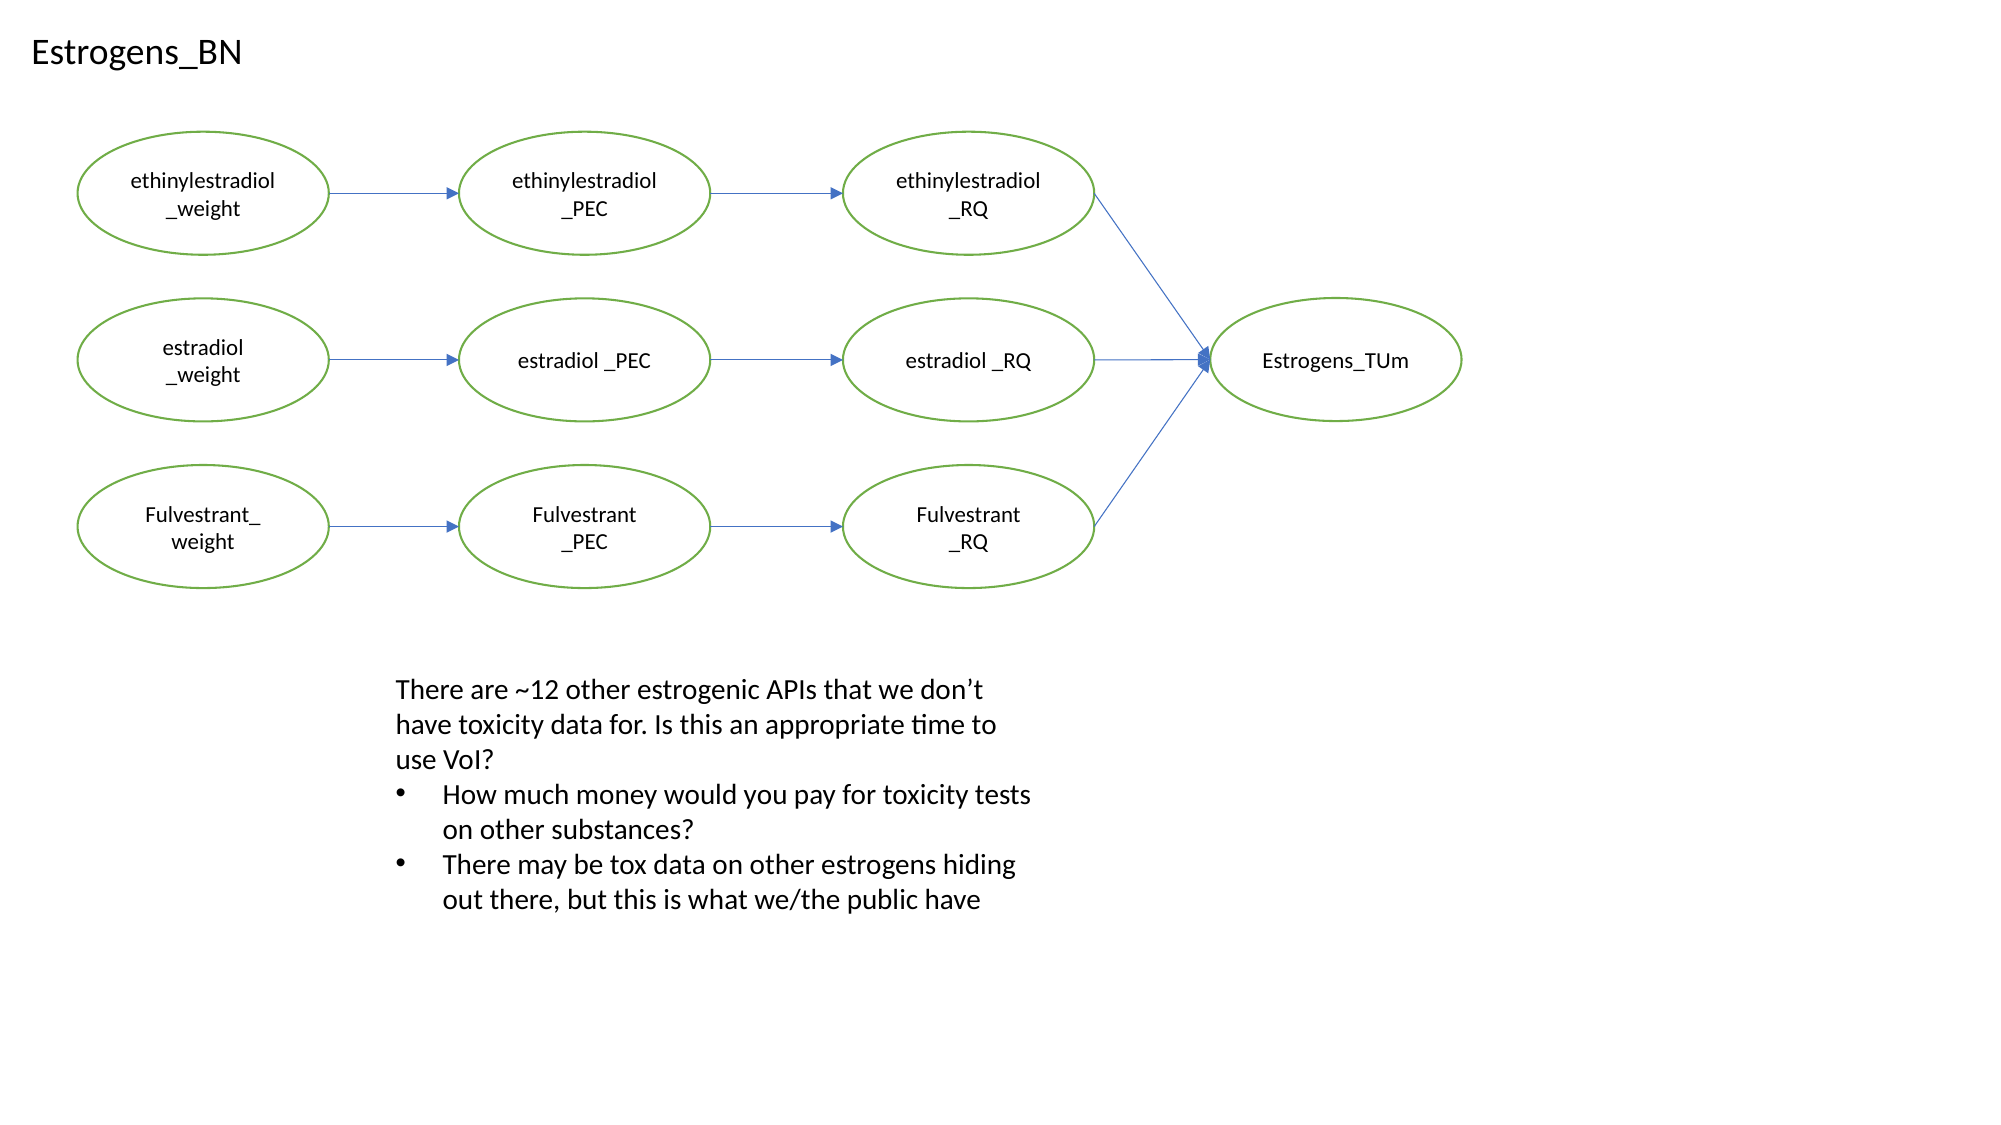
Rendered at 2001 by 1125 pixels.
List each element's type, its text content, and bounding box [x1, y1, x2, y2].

text_box ethinylestradiol _RQ [841, 130, 1096, 256]
text_box estradiol _PEC [458, 297, 712, 423]
text_box Fulvestrant _PEC [458, 463, 712, 590]
text_box Fulvestrant_ weight [76, 463, 330, 590]
text_box Estrogens_BN [16, 19, 281, 79]
text_box Fulvestrant _RQ [842, 463, 1096, 590]
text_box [1094, 359, 1211, 527]
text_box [1094, 193, 1211, 359]
text_box estradiol _weight [76, 297, 330, 423]
text_box Estrogens_TUm [1211, 296, 1463, 423]
text_box ethinylestradiol _weight [76, 130, 330, 256]
text_box estradiol _RQ [841, 297, 1094, 423]
text_box ethinylestradiol _PEC [458, 130, 712, 256]
text_box There are ~12 other estrogenic APIs that we don’t have toxicity data for. Is this an appropriate time to use VoI? How much money would you pay for toxicity tests on other substances? There may be tox data on other estrogens hiding out there, but this is what we/the public have [380, 662, 1049, 923]
